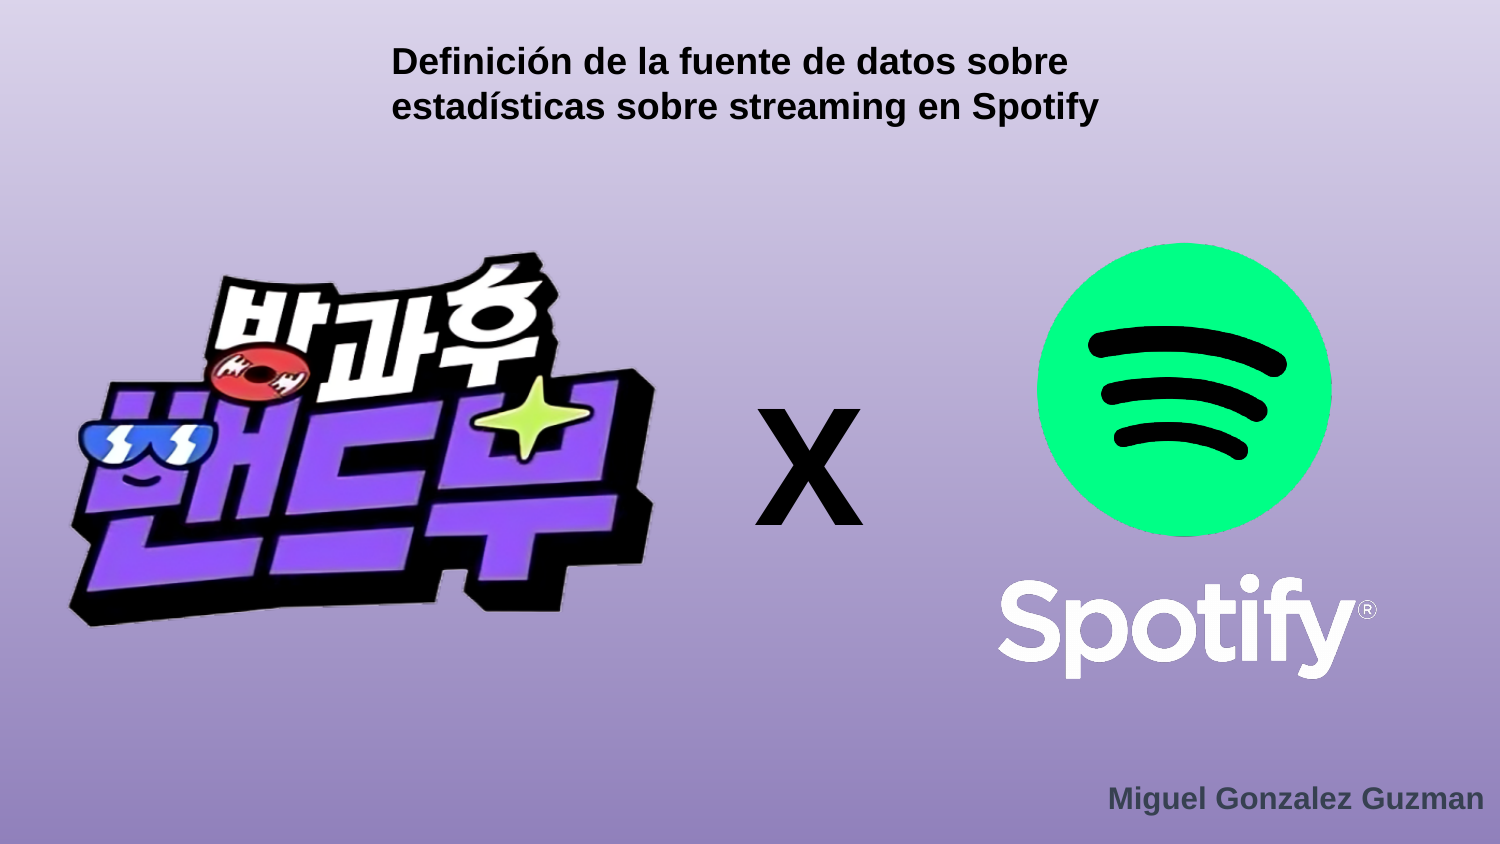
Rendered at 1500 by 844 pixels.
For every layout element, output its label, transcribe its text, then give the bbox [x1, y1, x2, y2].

text_box Miguel Gonzalez Guzman [1007, 762, 1500, 831]
picture [0, 83, 818, 796]
text_box X [822, 347, 905, 549]
picture [987, 229, 1381, 709]
subtitle Definición de la fuente de datos sobre estadísticas sobre streaming en Spotify [376, 21, 1197, 106]
